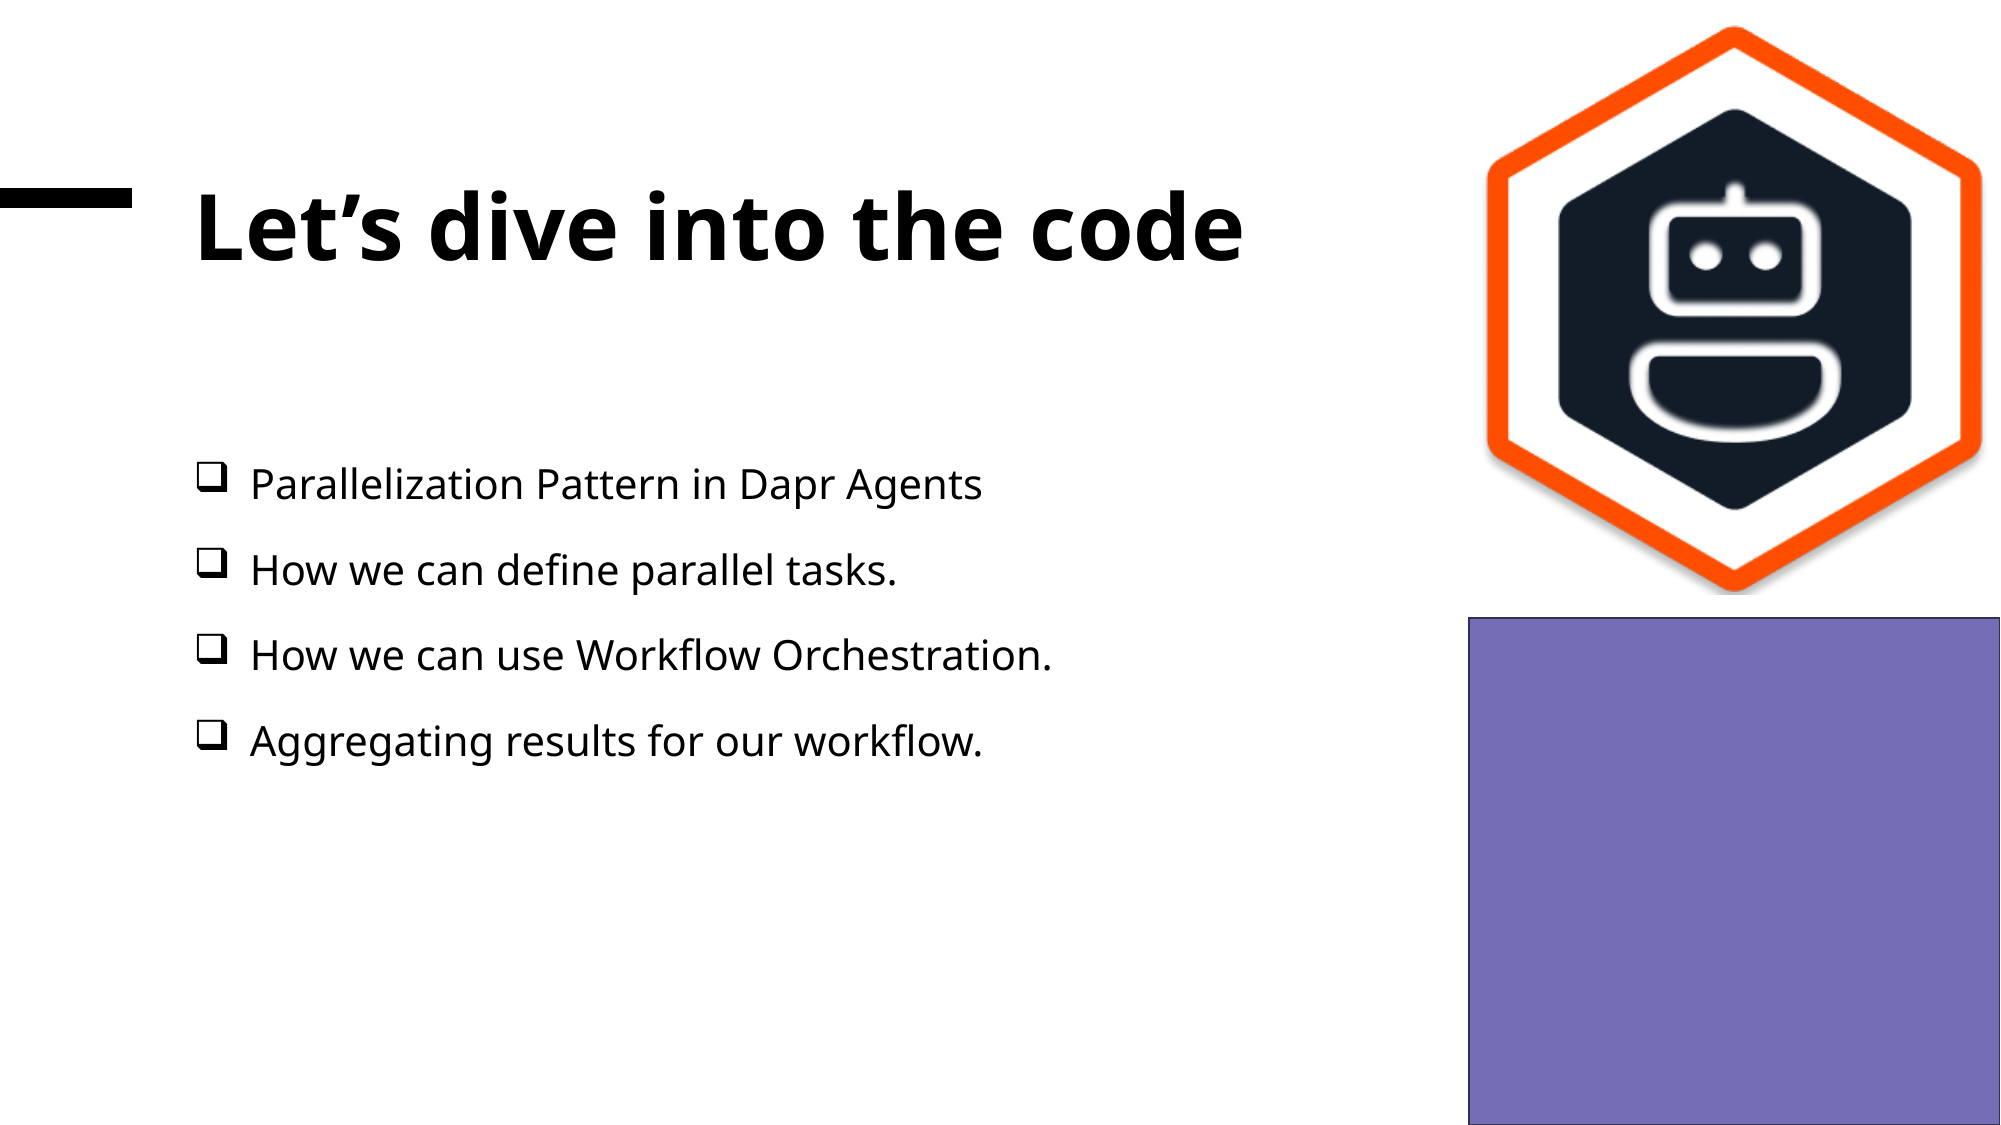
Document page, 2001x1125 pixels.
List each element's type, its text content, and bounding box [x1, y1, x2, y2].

title Let’s dive into the code [178, 178, 1449, 434]
list Parallelization Pattern in Dapr Agents How we can define parallel tasks. How we can use Workflow Orchestration. Aggregating results for our workflow. [178, 435, 1373, 1041]
picture [1449, 23, 2000, 595]
text_box [1468, 617, 2000, 1125]
